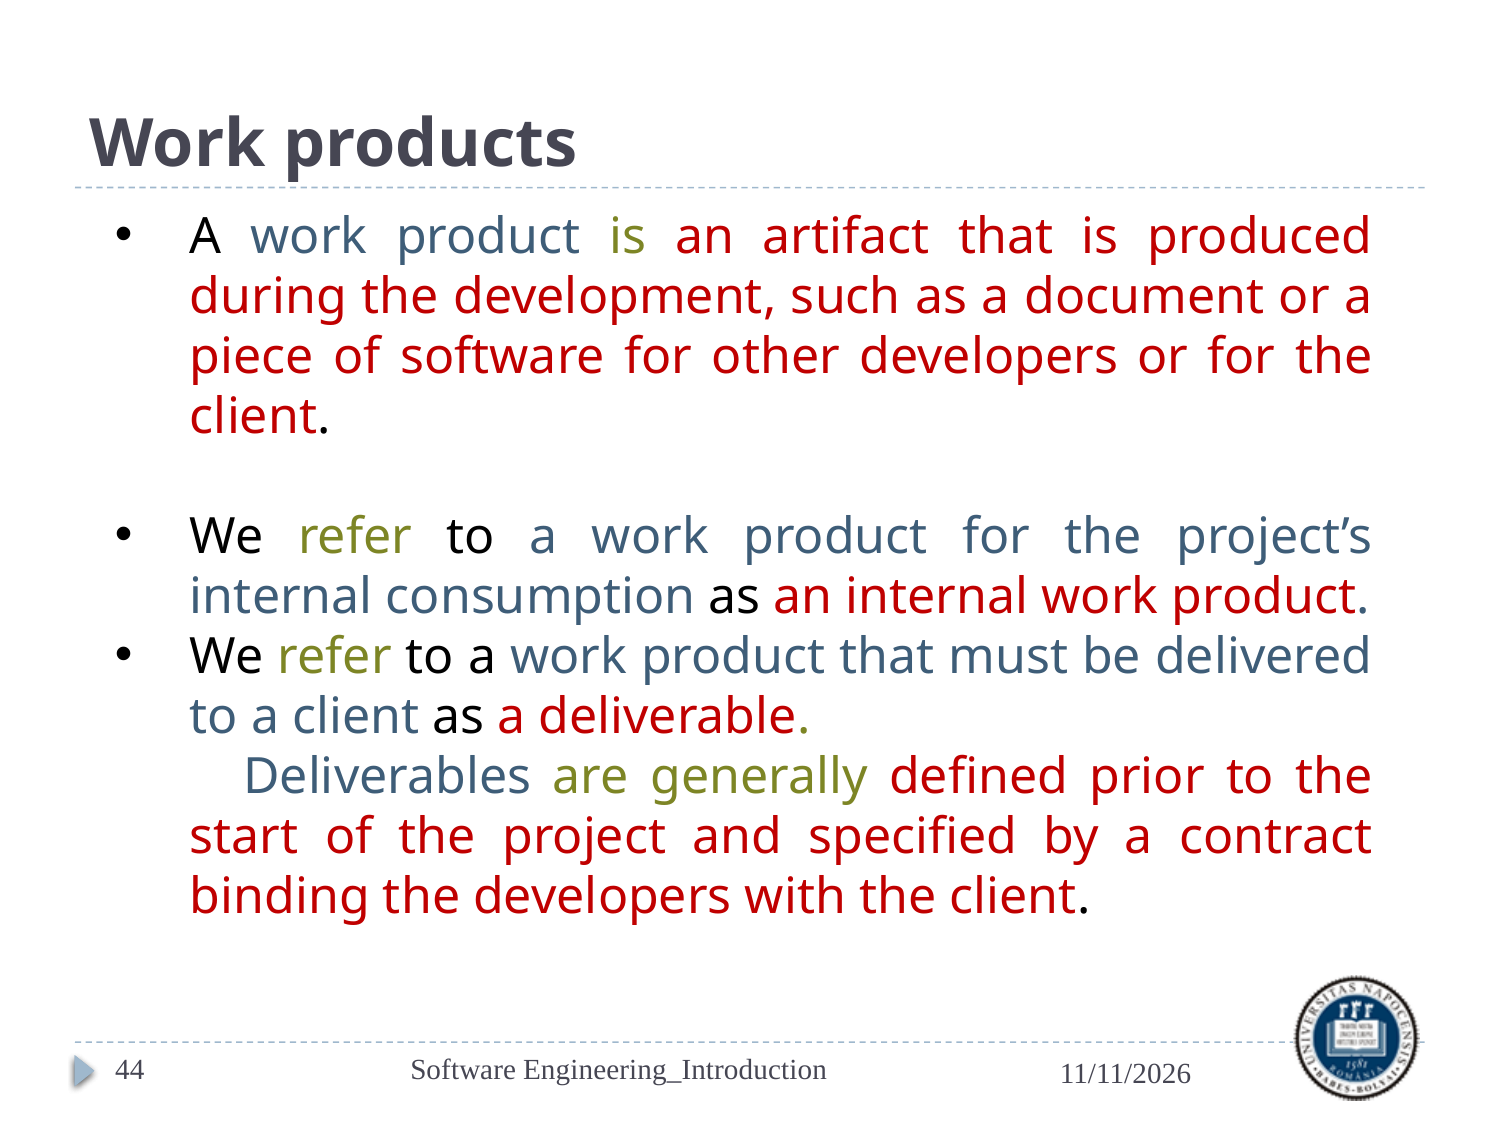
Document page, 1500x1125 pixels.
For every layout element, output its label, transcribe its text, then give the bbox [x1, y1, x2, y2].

footer Software Engineering_Introduction [395, 1042, 1051, 1103]
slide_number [1045, 1046, 1421, 1107]
title Work products [75, 37, 1425, 188]
text_box A work product is an artifact that is produced during the development, such as a document or a piece of software for other developers or for the client. We refer to a work product for the project’s internal consumption as an internal work product. We refer to a work product that must be delivered to a client as a deliverable. Deliverables are generally defined prior to the start of the project and specified by a contract binding the developers with the client. [100, 196, 1388, 931]
picture [1293, 975, 1420, 1046]
slide_number 44 [100, 1042, 313, 1103]
